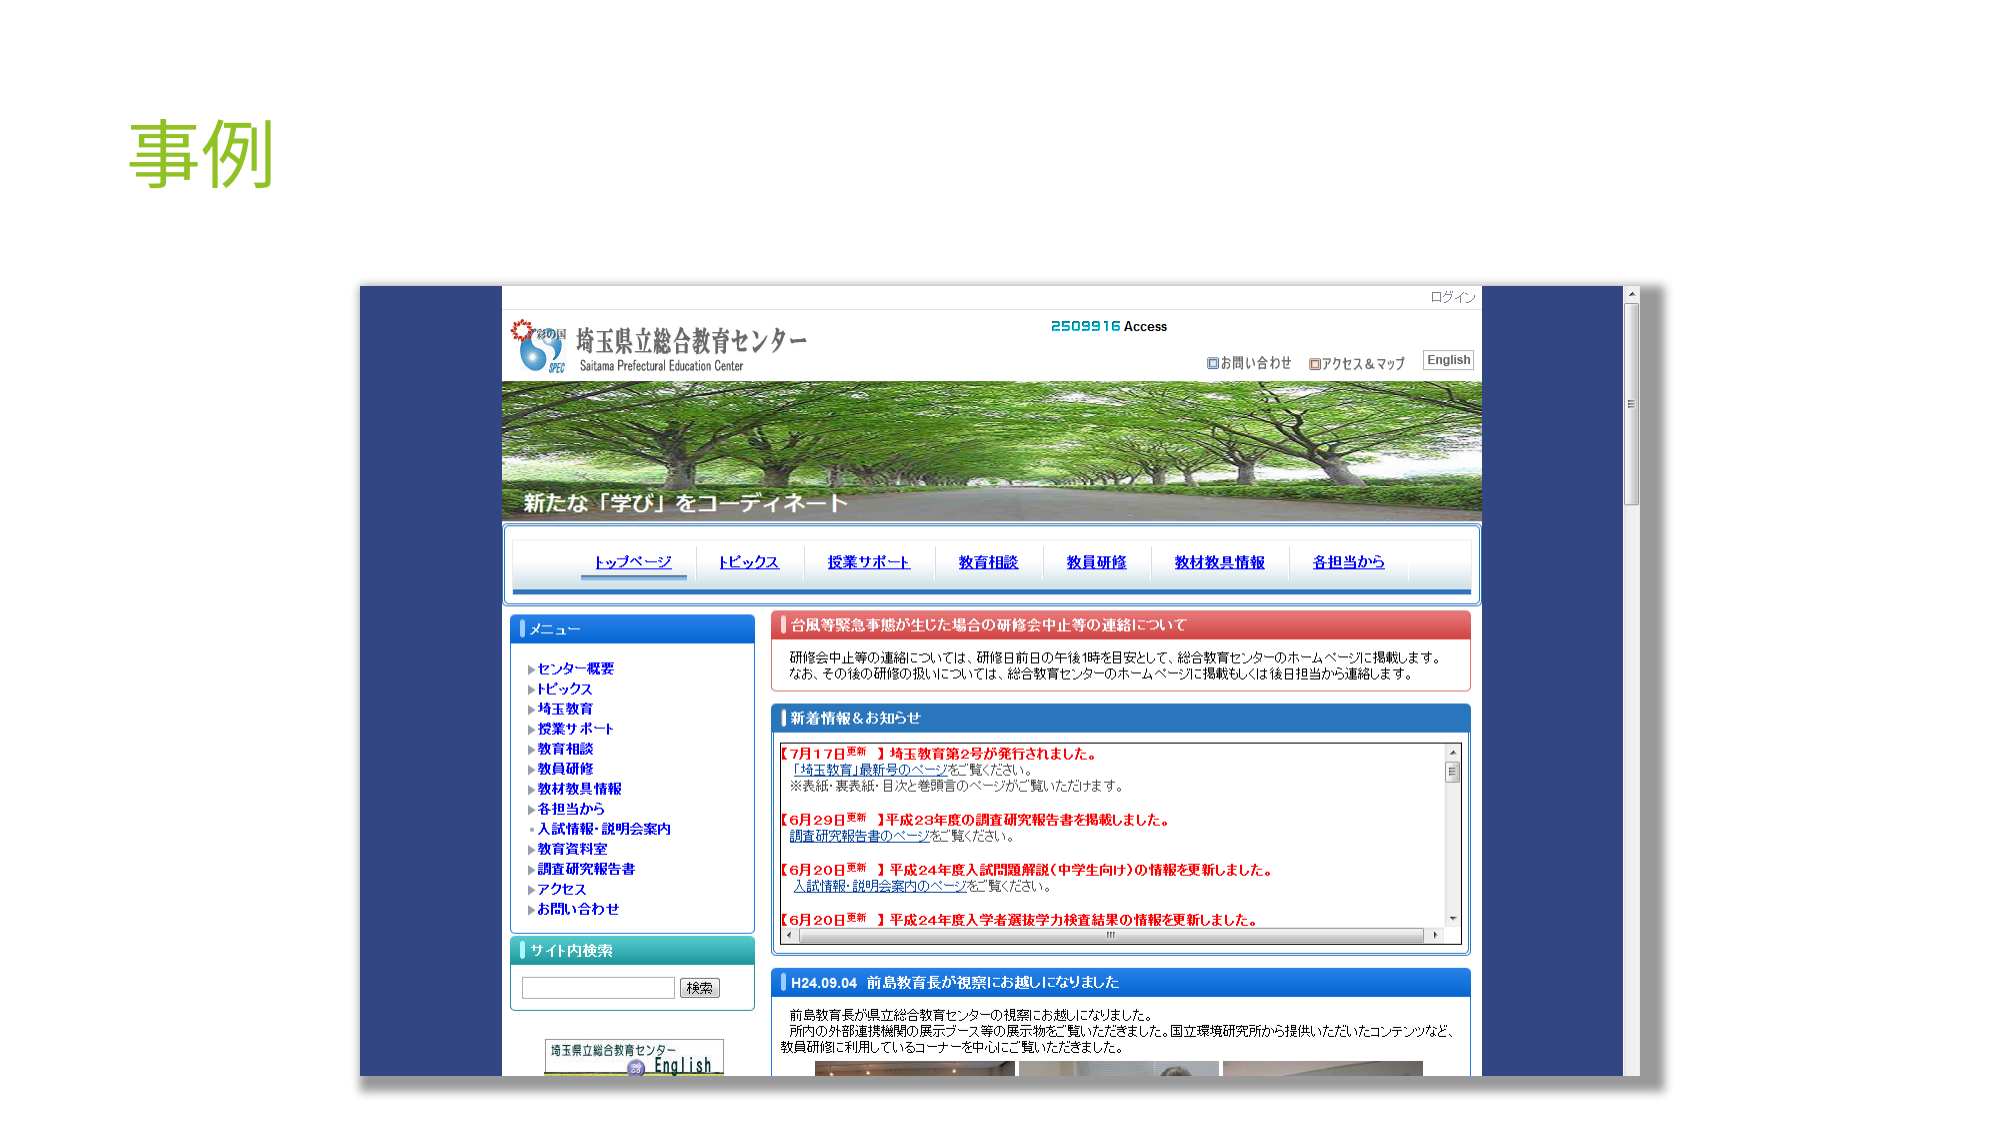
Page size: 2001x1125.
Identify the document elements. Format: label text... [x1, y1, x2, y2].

title 事例 [111, 99, 1522, 317]
picture [359, 285, 1641, 1077]
